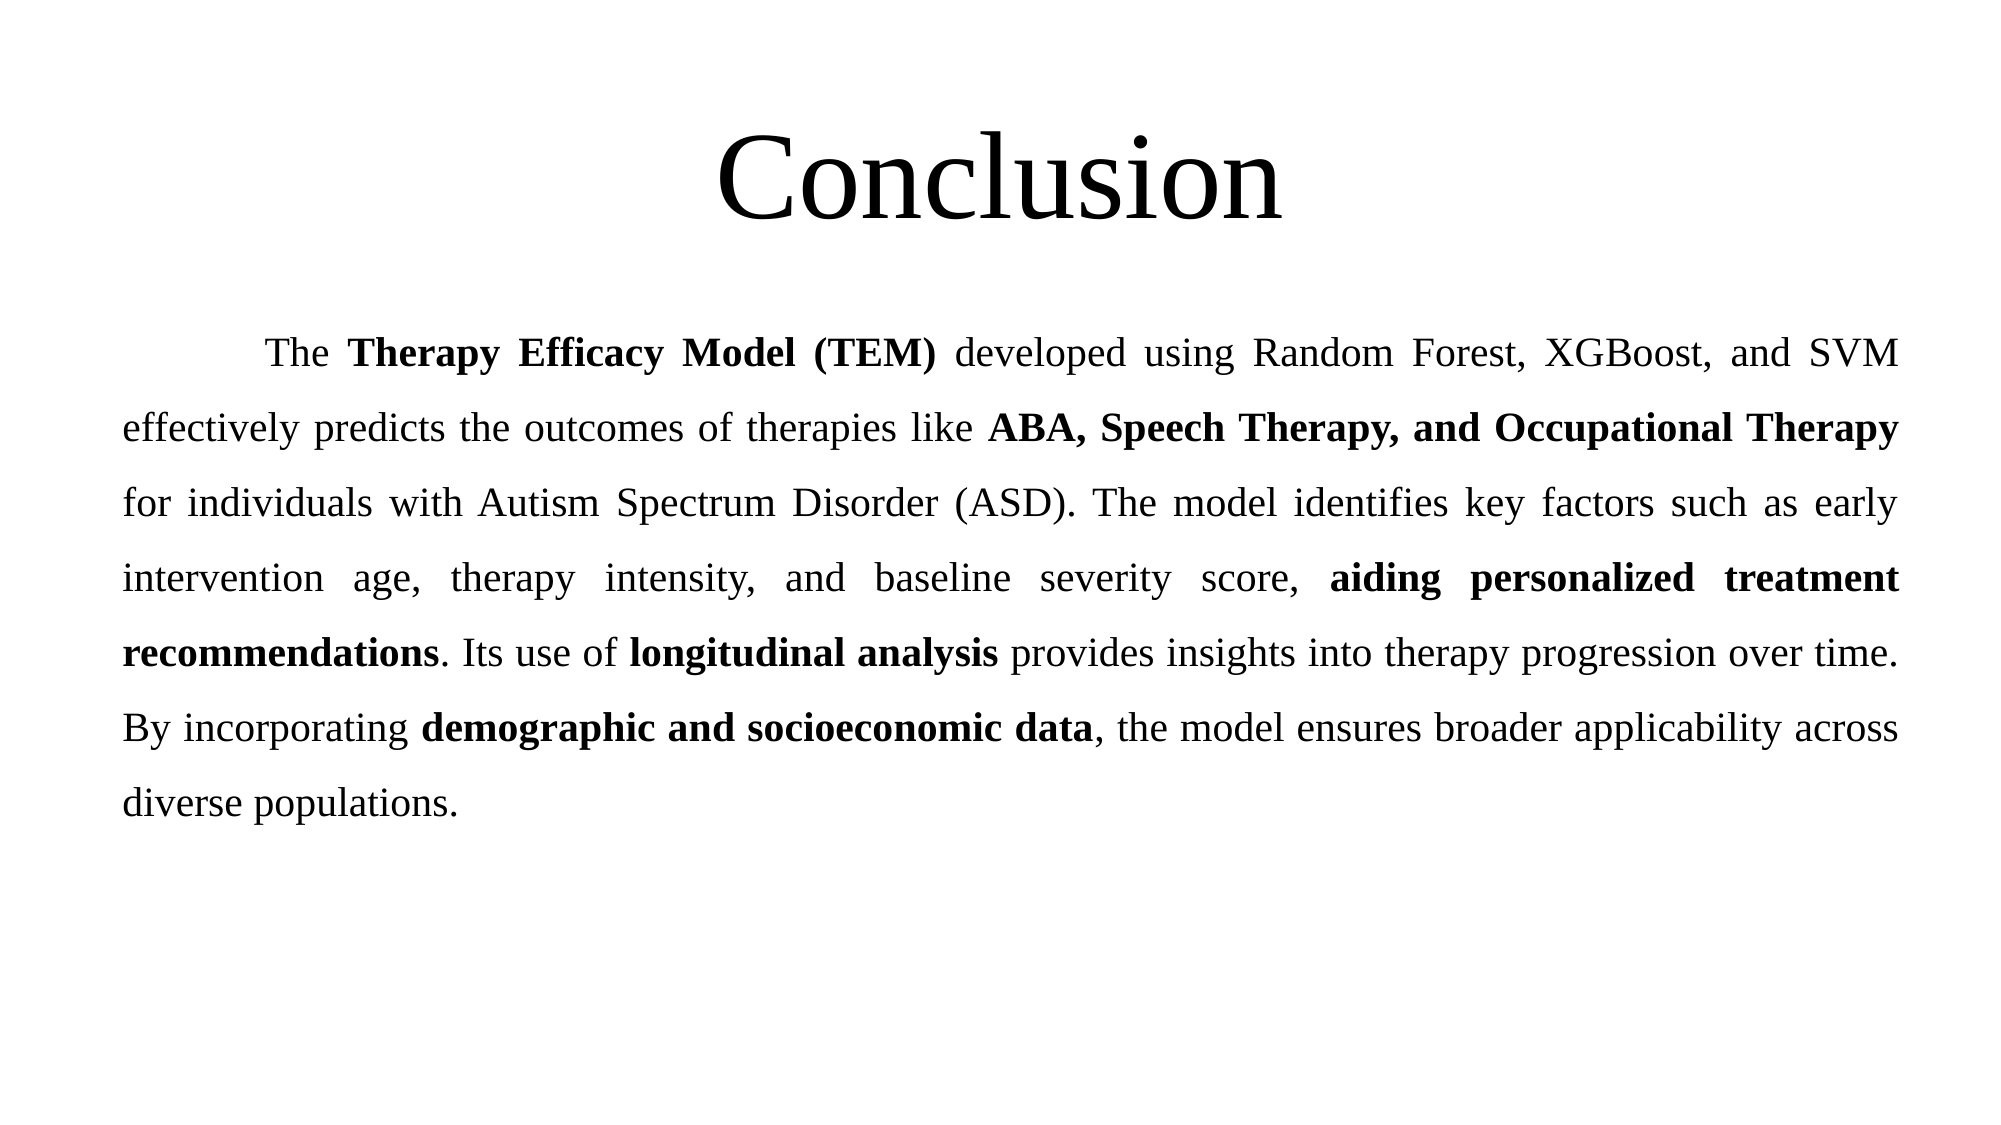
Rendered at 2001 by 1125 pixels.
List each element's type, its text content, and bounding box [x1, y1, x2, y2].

title Conclusion [249, 99, 1750, 257]
text_box The Therapy Efficacy Model (TEM) developed using Random Forest, XGBoost, and SVM effectively predicts the outcomes of therapies like ABA, Speech Therapy, and Occupational Therapy for individuals with Autism Spectrum Disorder (ASD). The model identifies key factors such as early intervention age, therapy intensity, and baseline severity score, aiding personalized treatment recommendations. Its use of longitudinal analysis provides insights into therapy progression over time. By incorporating demographic and socioeconomic data, the model ensures broader applicability across diverse populations. [107, 292, 1915, 833]
